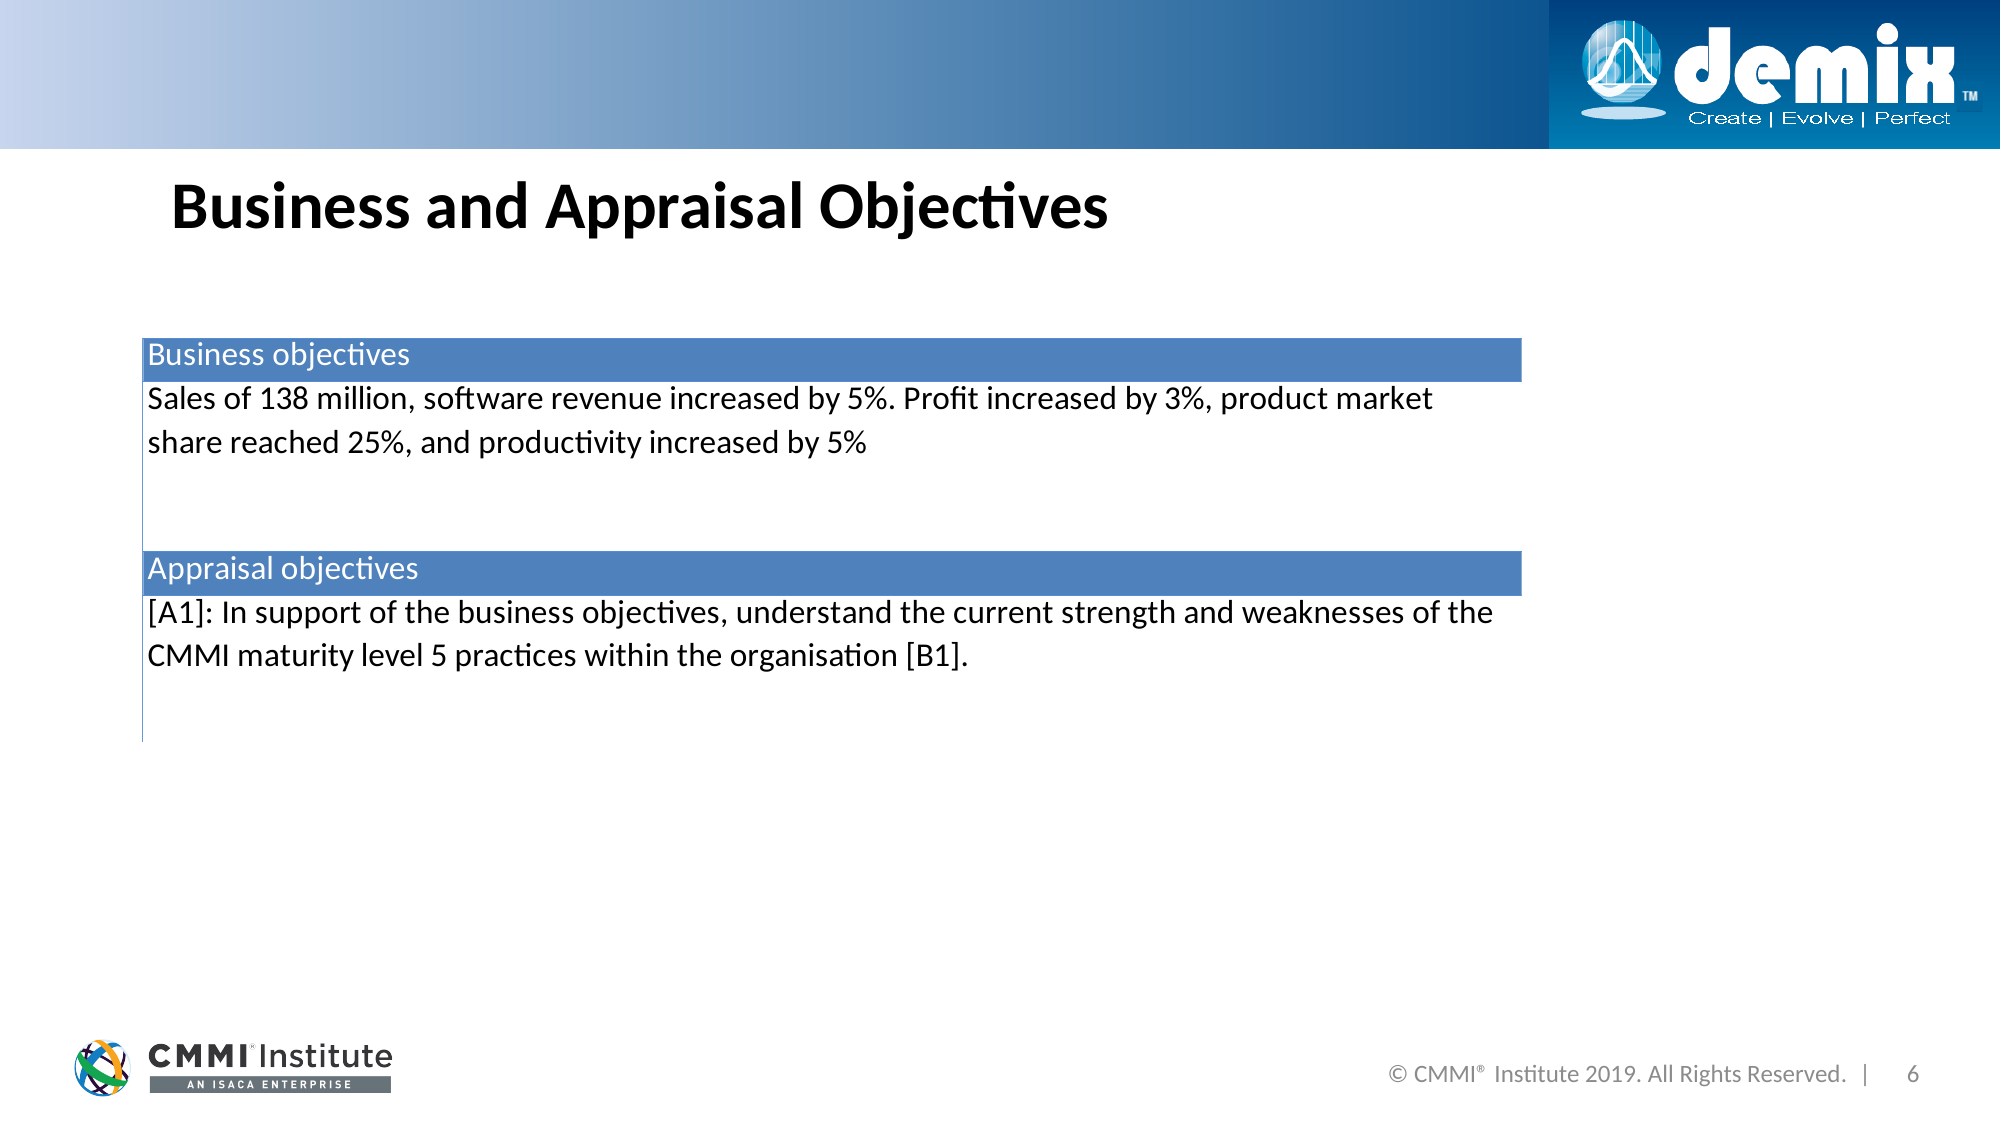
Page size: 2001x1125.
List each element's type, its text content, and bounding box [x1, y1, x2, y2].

picture [41, 993, 439, 1125]
picture [1582, 106, 1665, 119]
title Business and Appraisal Objectives [156, 157, 1863, 257]
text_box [142, 337, 1523, 743]
picture [1549, 0, 2000, 111]
